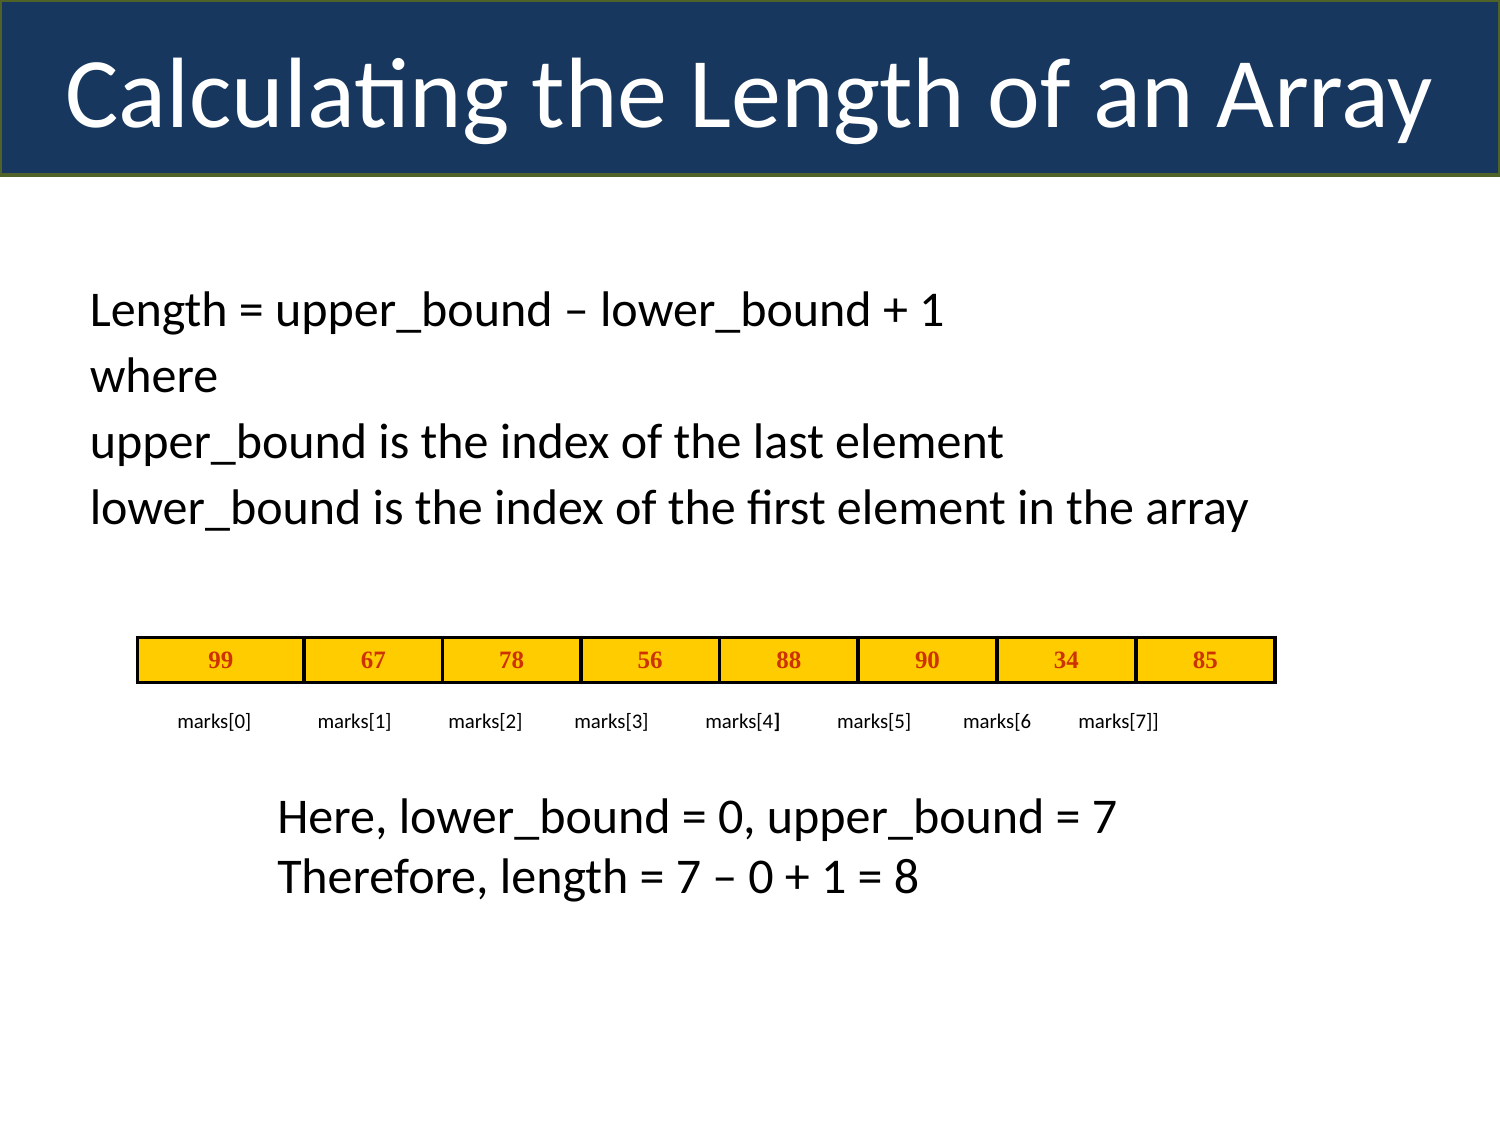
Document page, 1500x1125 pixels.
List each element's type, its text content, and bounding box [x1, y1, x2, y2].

text_box Length = upper_bound – lower_bound + 1 where upper_bound is the index of the last element lower_bound is the index of the first element in the array [74, 263, 1425, 542]
table_header 78 [444, 639, 579, 681]
table_header 56 [583, 639, 718, 681]
table_header 34 [999, 639, 1134, 681]
table_header 67 [306, 639, 441, 681]
table_header 85 [1138, 639, 1273, 681]
table_header 88 [721, 639, 856, 681]
text_box Calculating the Length of an Array [0, 0, 1500, 177]
table_header 90 [860, 639, 995, 681]
table_header 99 [139, 639, 302, 681]
text_box Here, lower_bound = 0, upper_bound = 7 Therefore, length = 7 – 0 + 1 = 8 [262, 775, 1238, 911]
text_box marks[0] marks[1] marks[2] marks[3] marks[4] marks[5] marks[6 marks[7]] [162, 700, 1300, 740]
